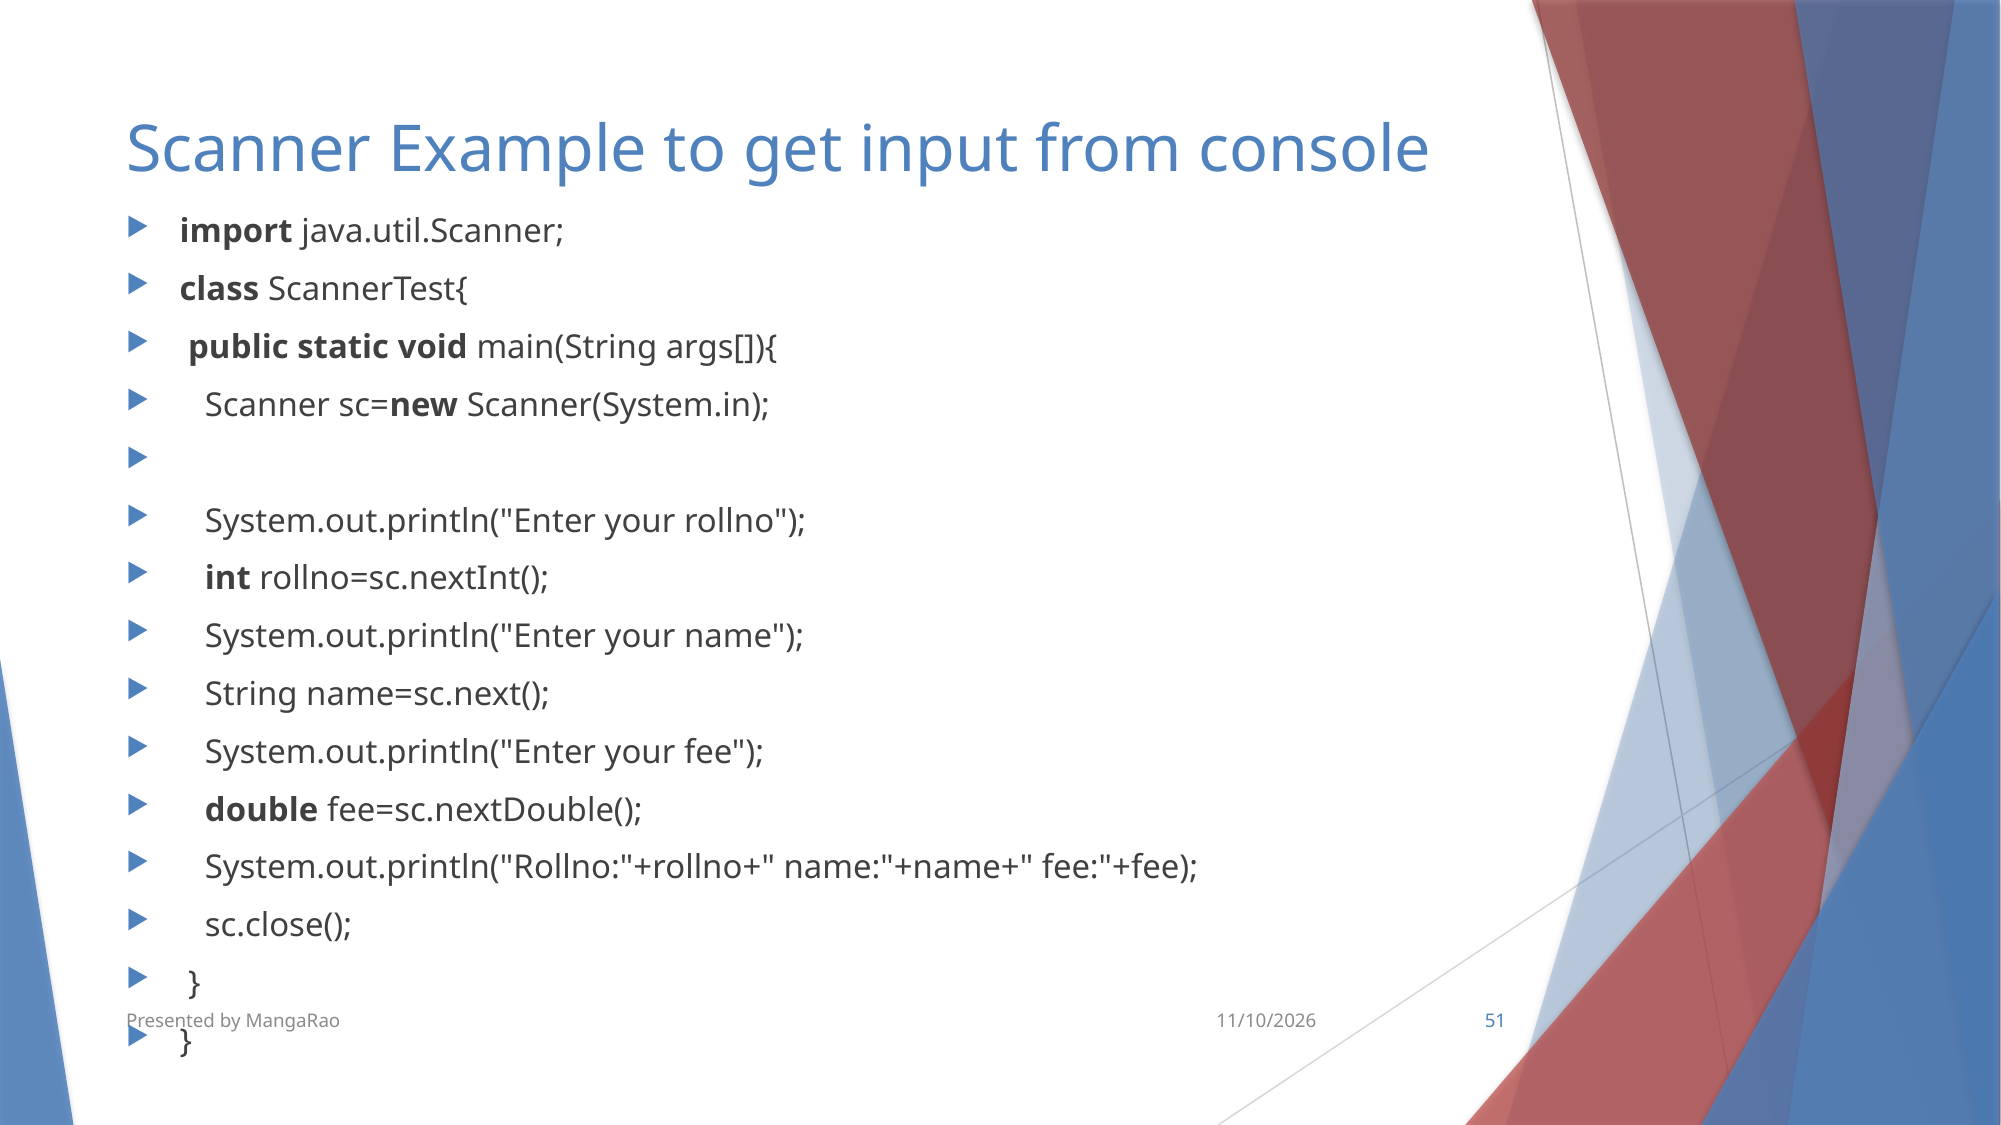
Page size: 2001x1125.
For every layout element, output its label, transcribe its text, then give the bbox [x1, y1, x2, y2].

slide_number 51 [1409, 991, 1522, 1051]
list import java.util.Scanner; class ScannerTest{ public static void main(String args[]){ Scanner sc=new Scanner(System.in); System.out.println("Enter your rollno"); int rollno=sc.nextInt(); System.out.println("Enter your name"); String name=sc.next(); System.out.println("Enter your fee"); double fee=sc.nextDouble(); System.out.println("Rollno:"+rollno+" name:"+name+" fee:"+fee); sc.close(); } } [111, 202, 1620, 1077]
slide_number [1181, 991, 1332, 1051]
footer Presented by MangaRao [111, 991, 1145, 1051]
title Scanner Example to get input from console [111, 99, 1522, 202]
